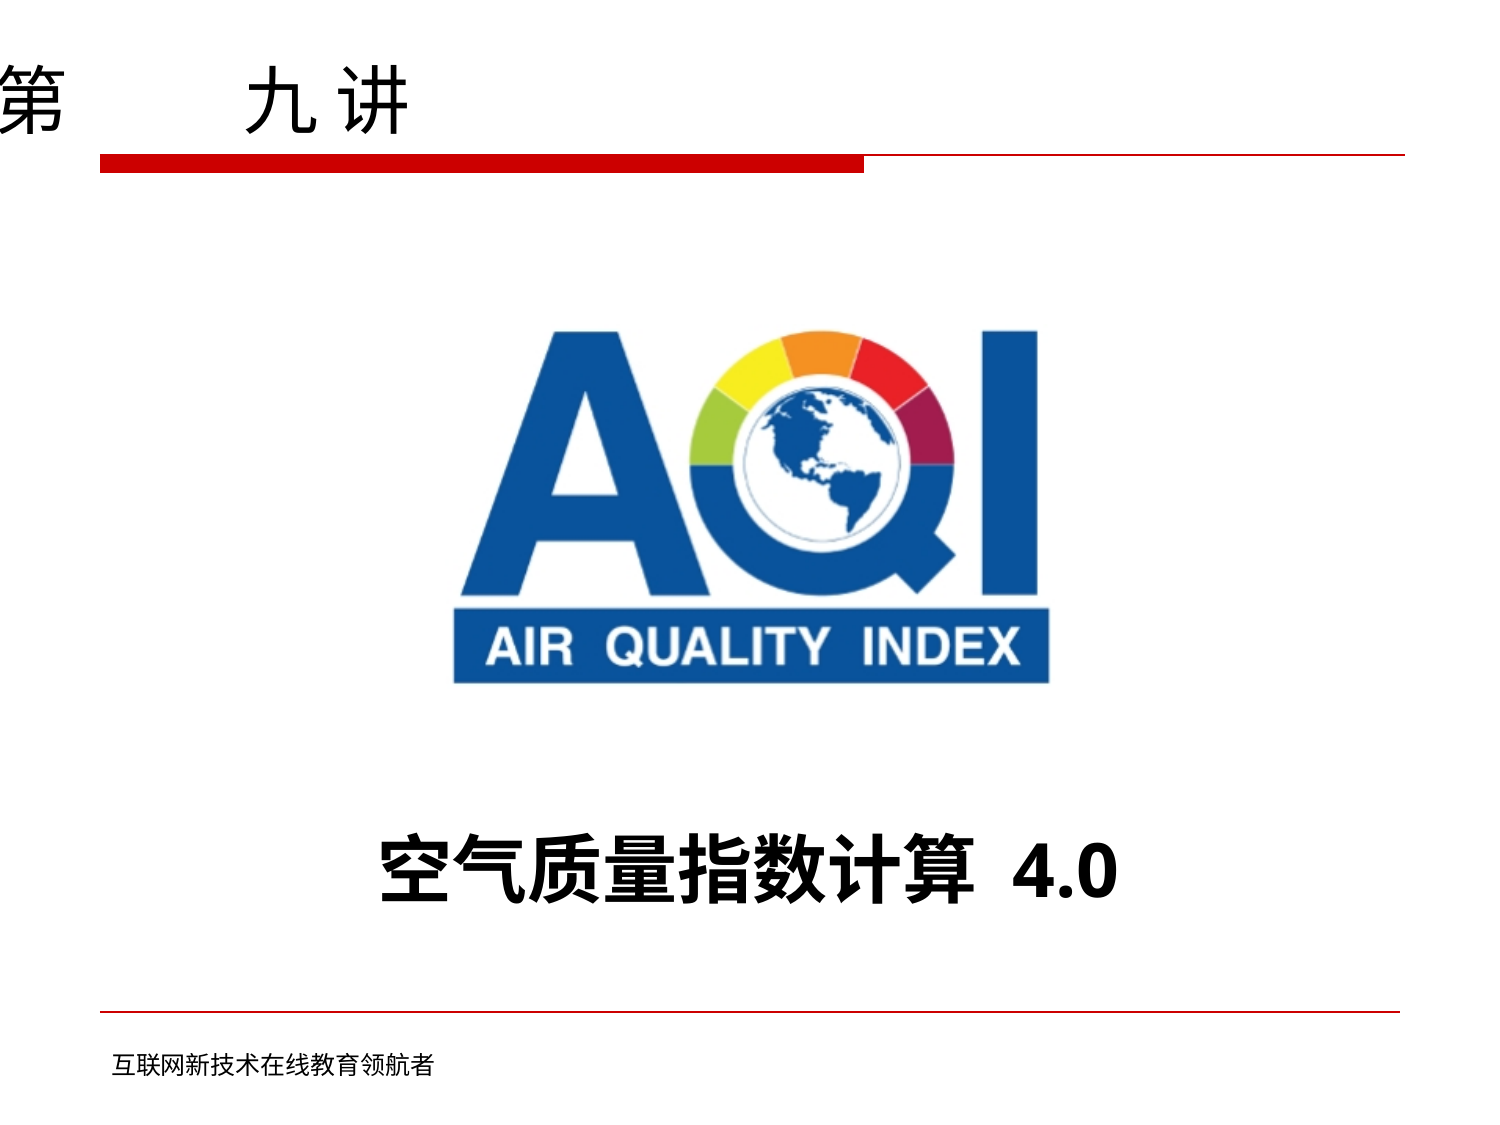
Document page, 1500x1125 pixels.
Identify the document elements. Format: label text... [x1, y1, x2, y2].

text_box 第 LOGO 九 讲 [0, 35, 411, 152]
text_box [98, 153, 866, 175]
text_box 空气质量指数计算 4.0 互联网新技术在线教育领航者 [111, 814, 1120, 1087]
picture [445, 324, 1055, 690]
